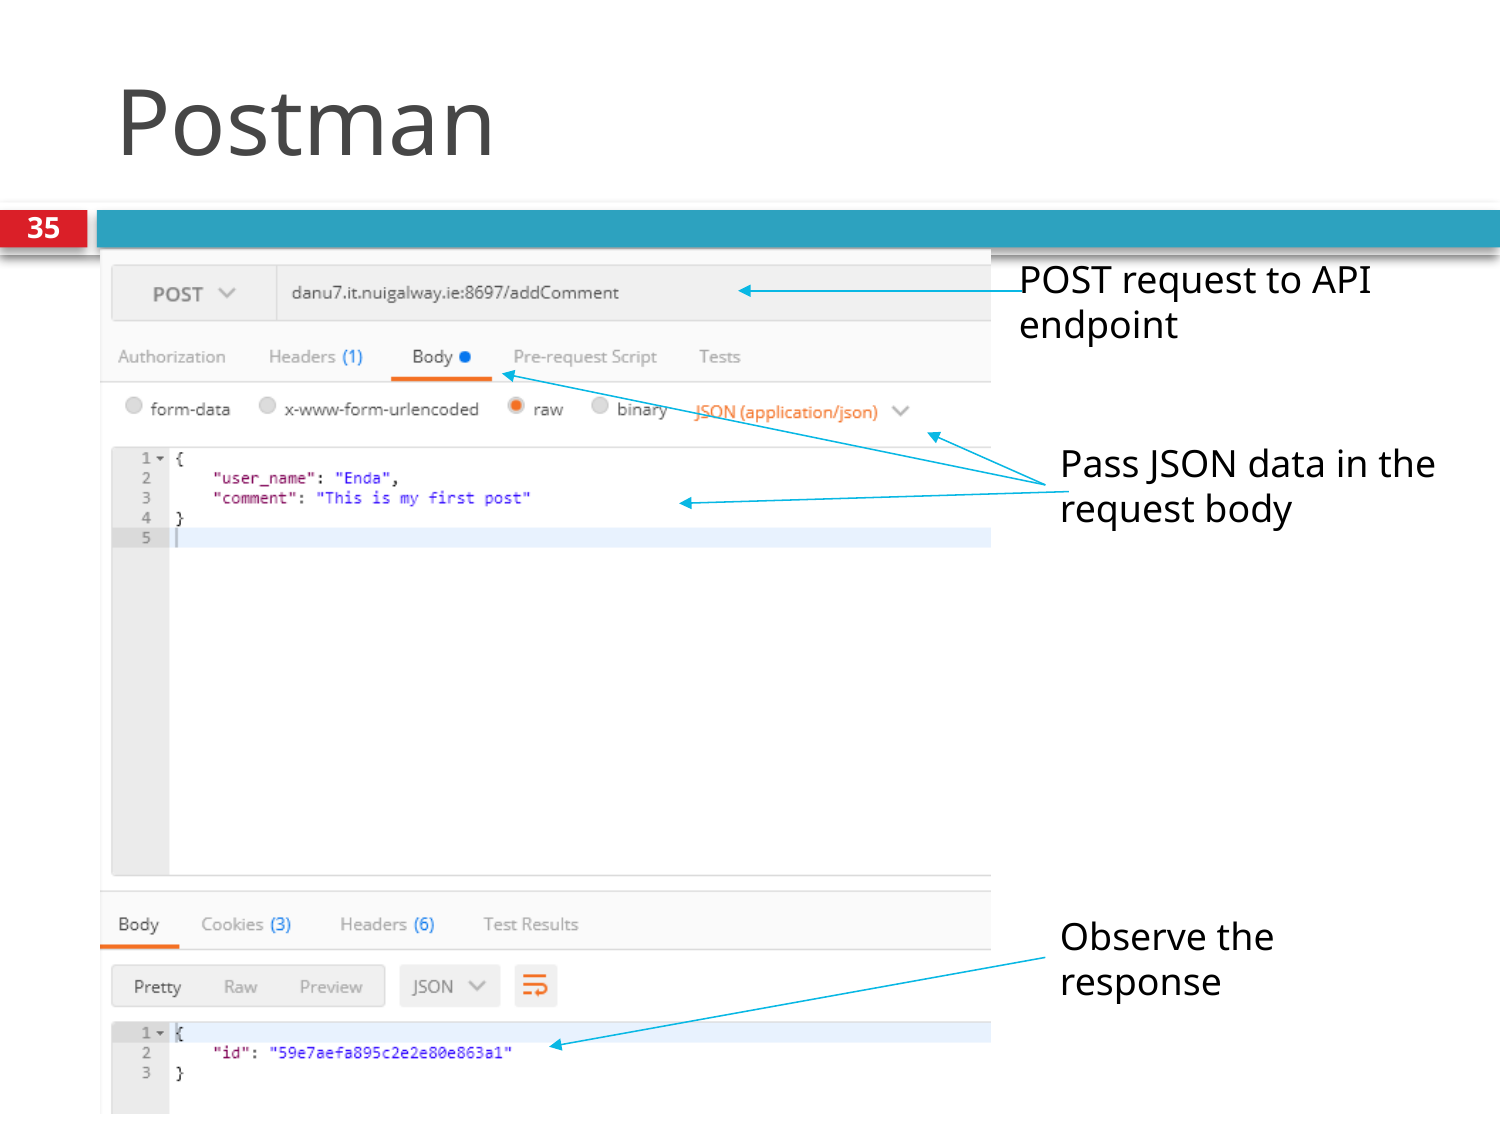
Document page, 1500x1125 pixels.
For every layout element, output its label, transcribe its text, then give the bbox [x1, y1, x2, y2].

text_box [501, 373, 1046, 486]
text_box Pass JSON data in the request body [1045, 432, 1459, 538]
text_box POST request to API endpoint [1003, 248, 1500, 354]
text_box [548, 935, 1046, 1048]
picture [100, 249, 992, 1114]
text_box Observe the response [1045, 905, 1412, 1010]
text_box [926, 432, 1046, 486]
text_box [678, 491, 1070, 504]
slide_number 35 [0, 208, 88, 249]
title Postman [100, 37, 1438, 200]
